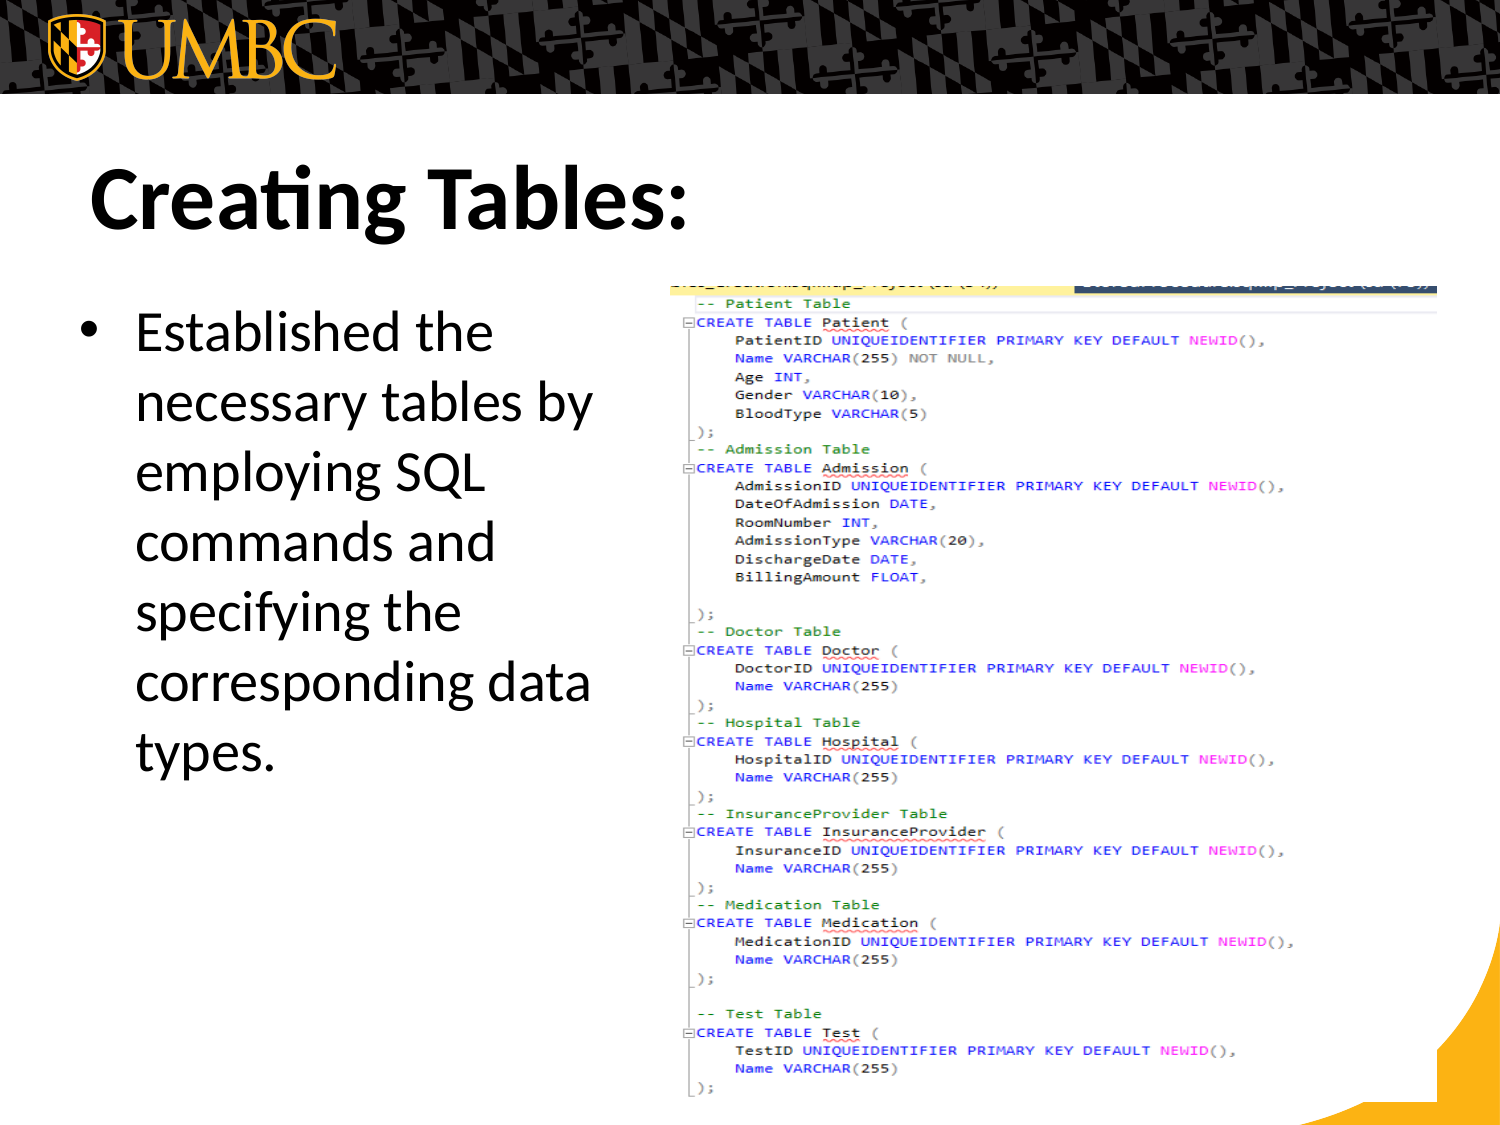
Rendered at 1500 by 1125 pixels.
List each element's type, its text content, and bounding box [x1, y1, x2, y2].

title Creating Tables: [75, 98, 1425, 286]
picture [0, 0, 1500, 94]
list Established the necessary tables by employing SQL commands and specifying the corresponding data types. [63, 286, 668, 1029]
picture [670, 285, 1500, 1125]
